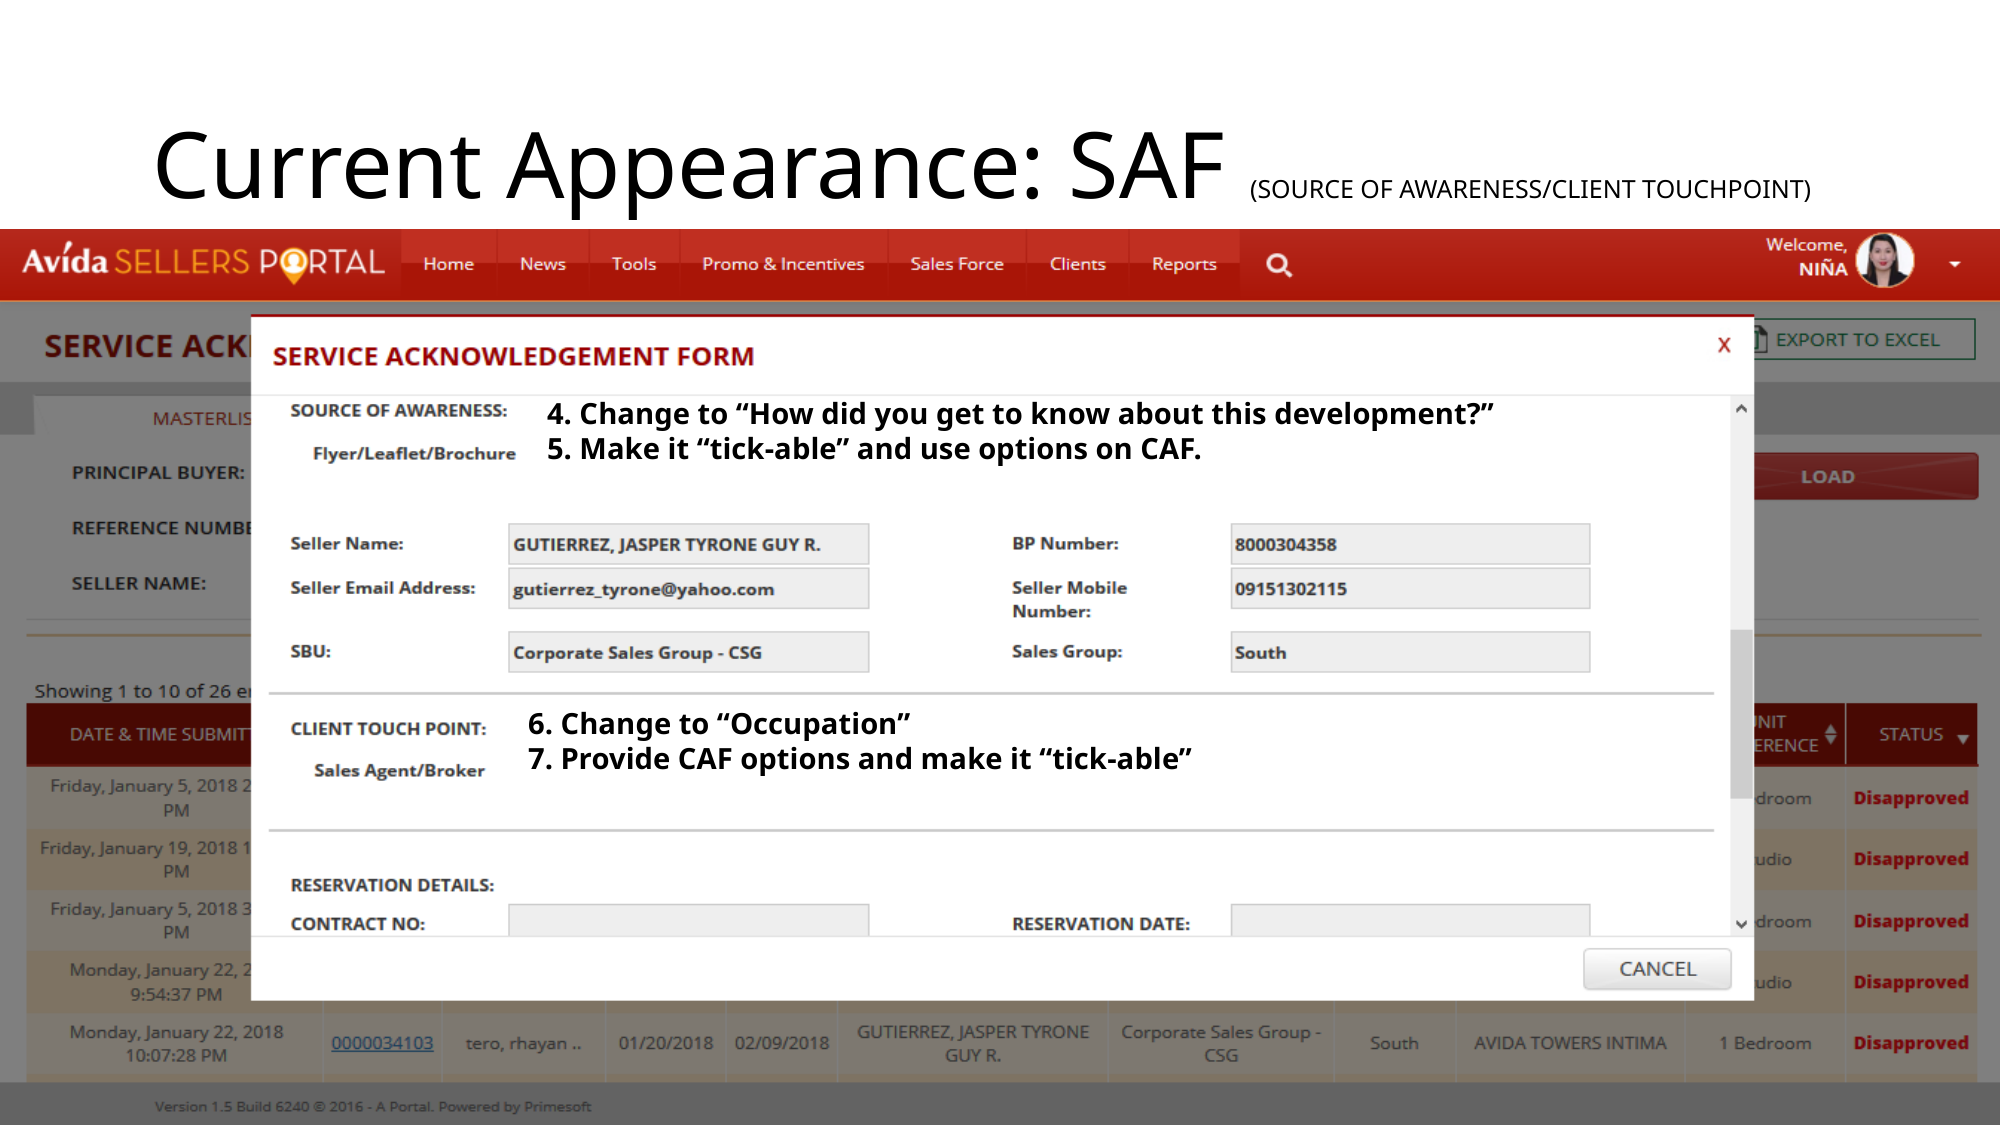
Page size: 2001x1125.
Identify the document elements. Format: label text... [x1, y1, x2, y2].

title Current Appearance: SAF (SOURCE OF AWARENESS/CLIENT TOUCHPOINT) [137, 59, 2000, 229]
picture [0, 229, 2000, 1125]
